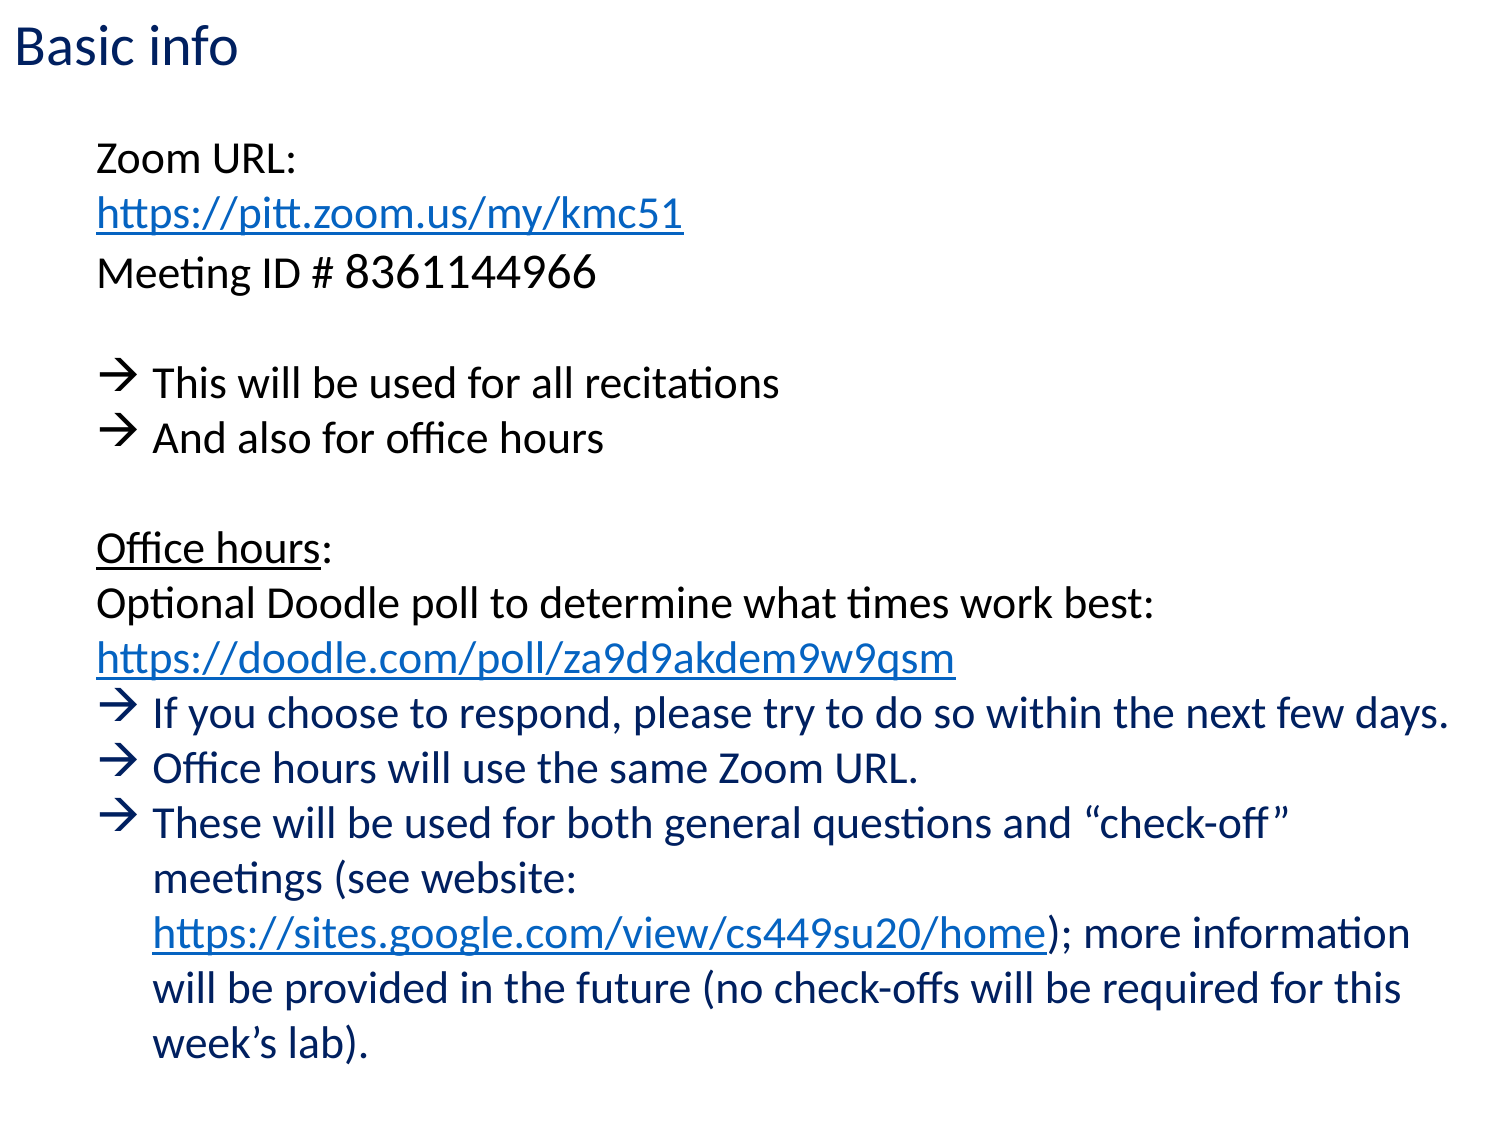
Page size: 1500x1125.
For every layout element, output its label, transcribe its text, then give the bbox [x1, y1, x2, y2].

text_box Basic info [0, 0, 1335, 85]
text_box Zoom URL: https://pitt.zoom.us/my/kmc51 Meeting ID # 8361144966 This will be used for all recitations And also for office hours Office hours: Optional Doodle poll to determine what times work best: https://doodle.com/poll/za9d9akdem9w9qsm If you choose to respond, please try to do so within the next few days. Office hours will use the same Zoom URL. These will be used for both general questions and “check-off” meetings (see website: https://sites.google.com/view/cs449su20/home); more information will be provided in the future (no check-offs will be required for this week’s lab). [6, 120, 1480, 1125]
